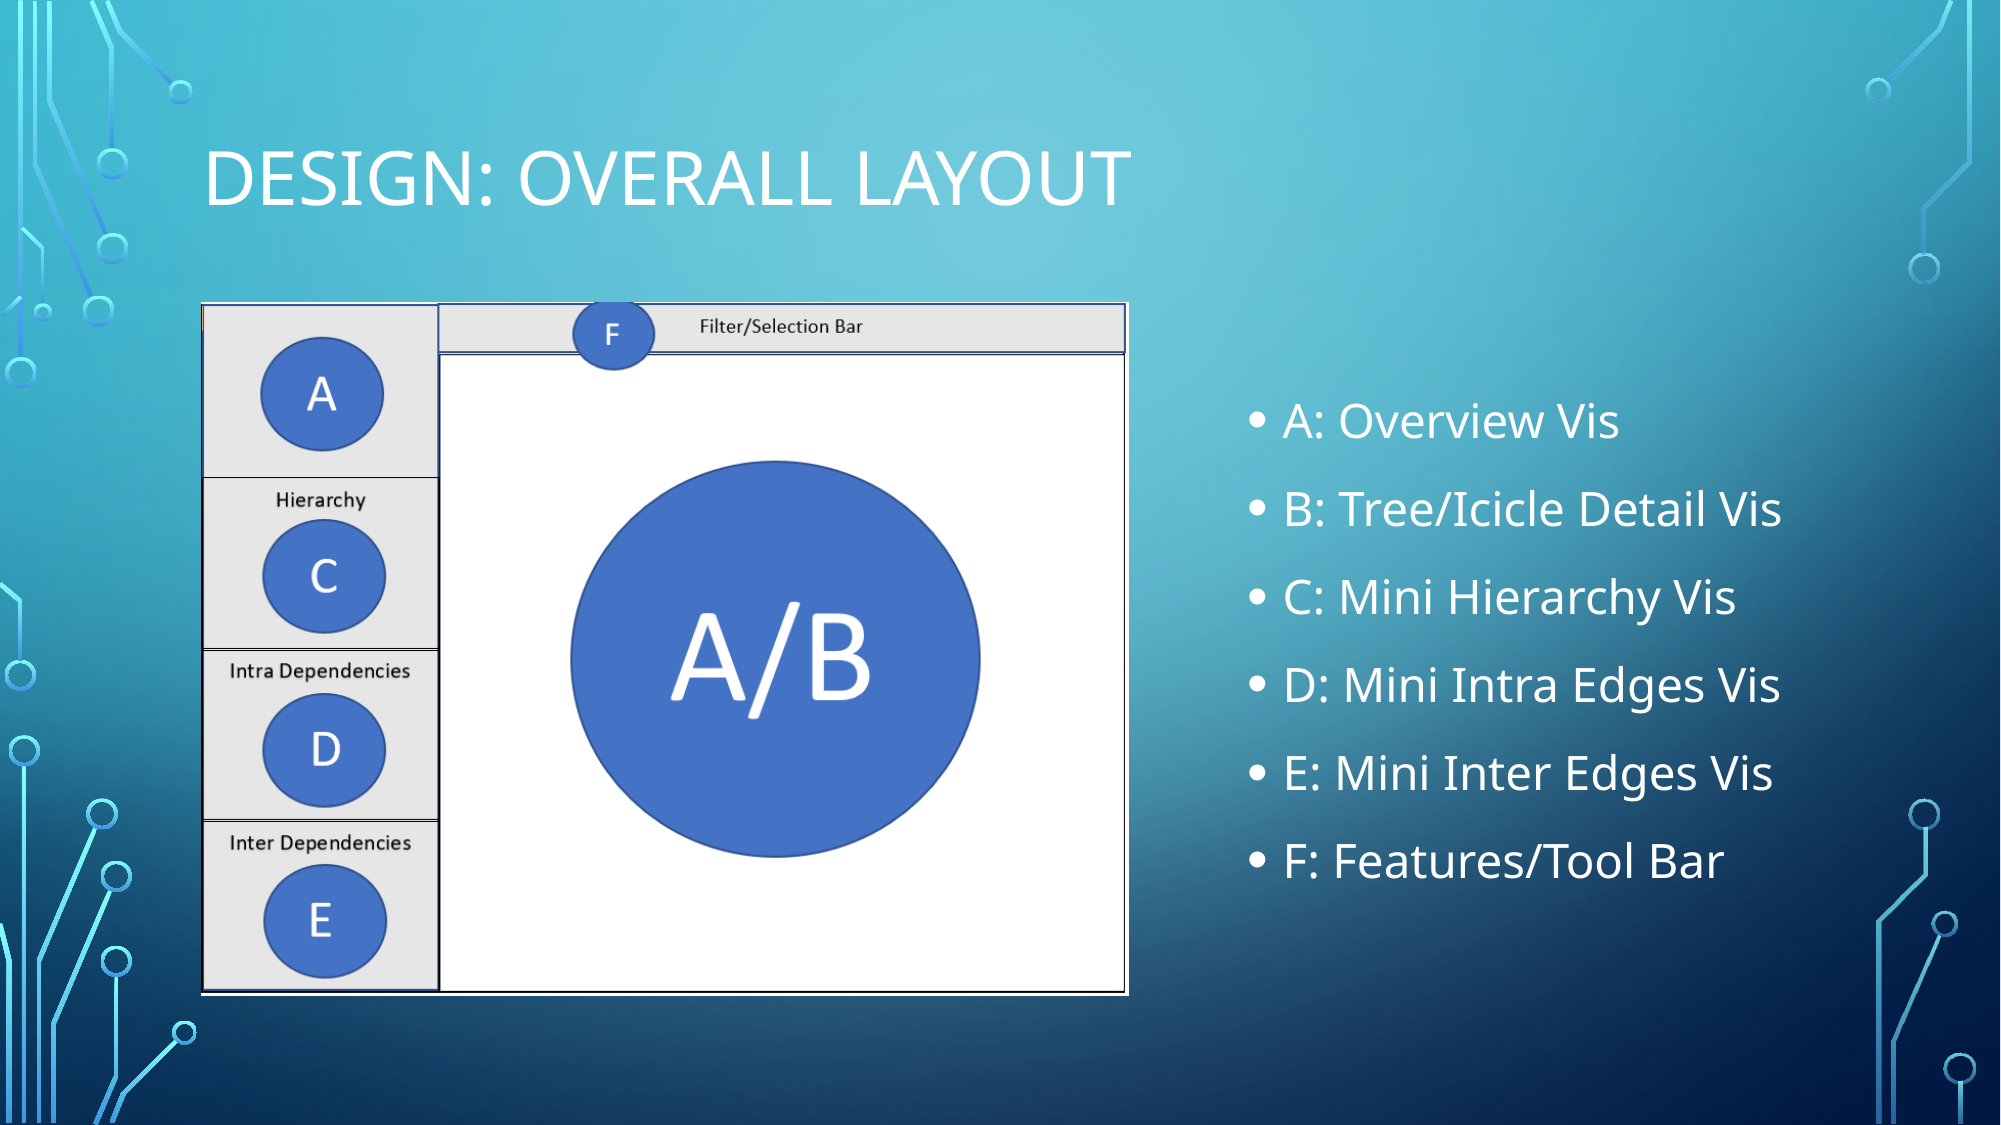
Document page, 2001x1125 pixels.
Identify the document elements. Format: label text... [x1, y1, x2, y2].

title Design: Overall Layout [187, 60, 1813, 303]
list A: Overview Vis B: Tree/Icicle Detail Vis C: Mini Hierarchy Vis D: Mini Intra Edges Vis E: Mini Inter Edges Vis F: Features/Tool Bar [1232, 372, 1813, 954]
picture [201, 302, 1129, 996]
